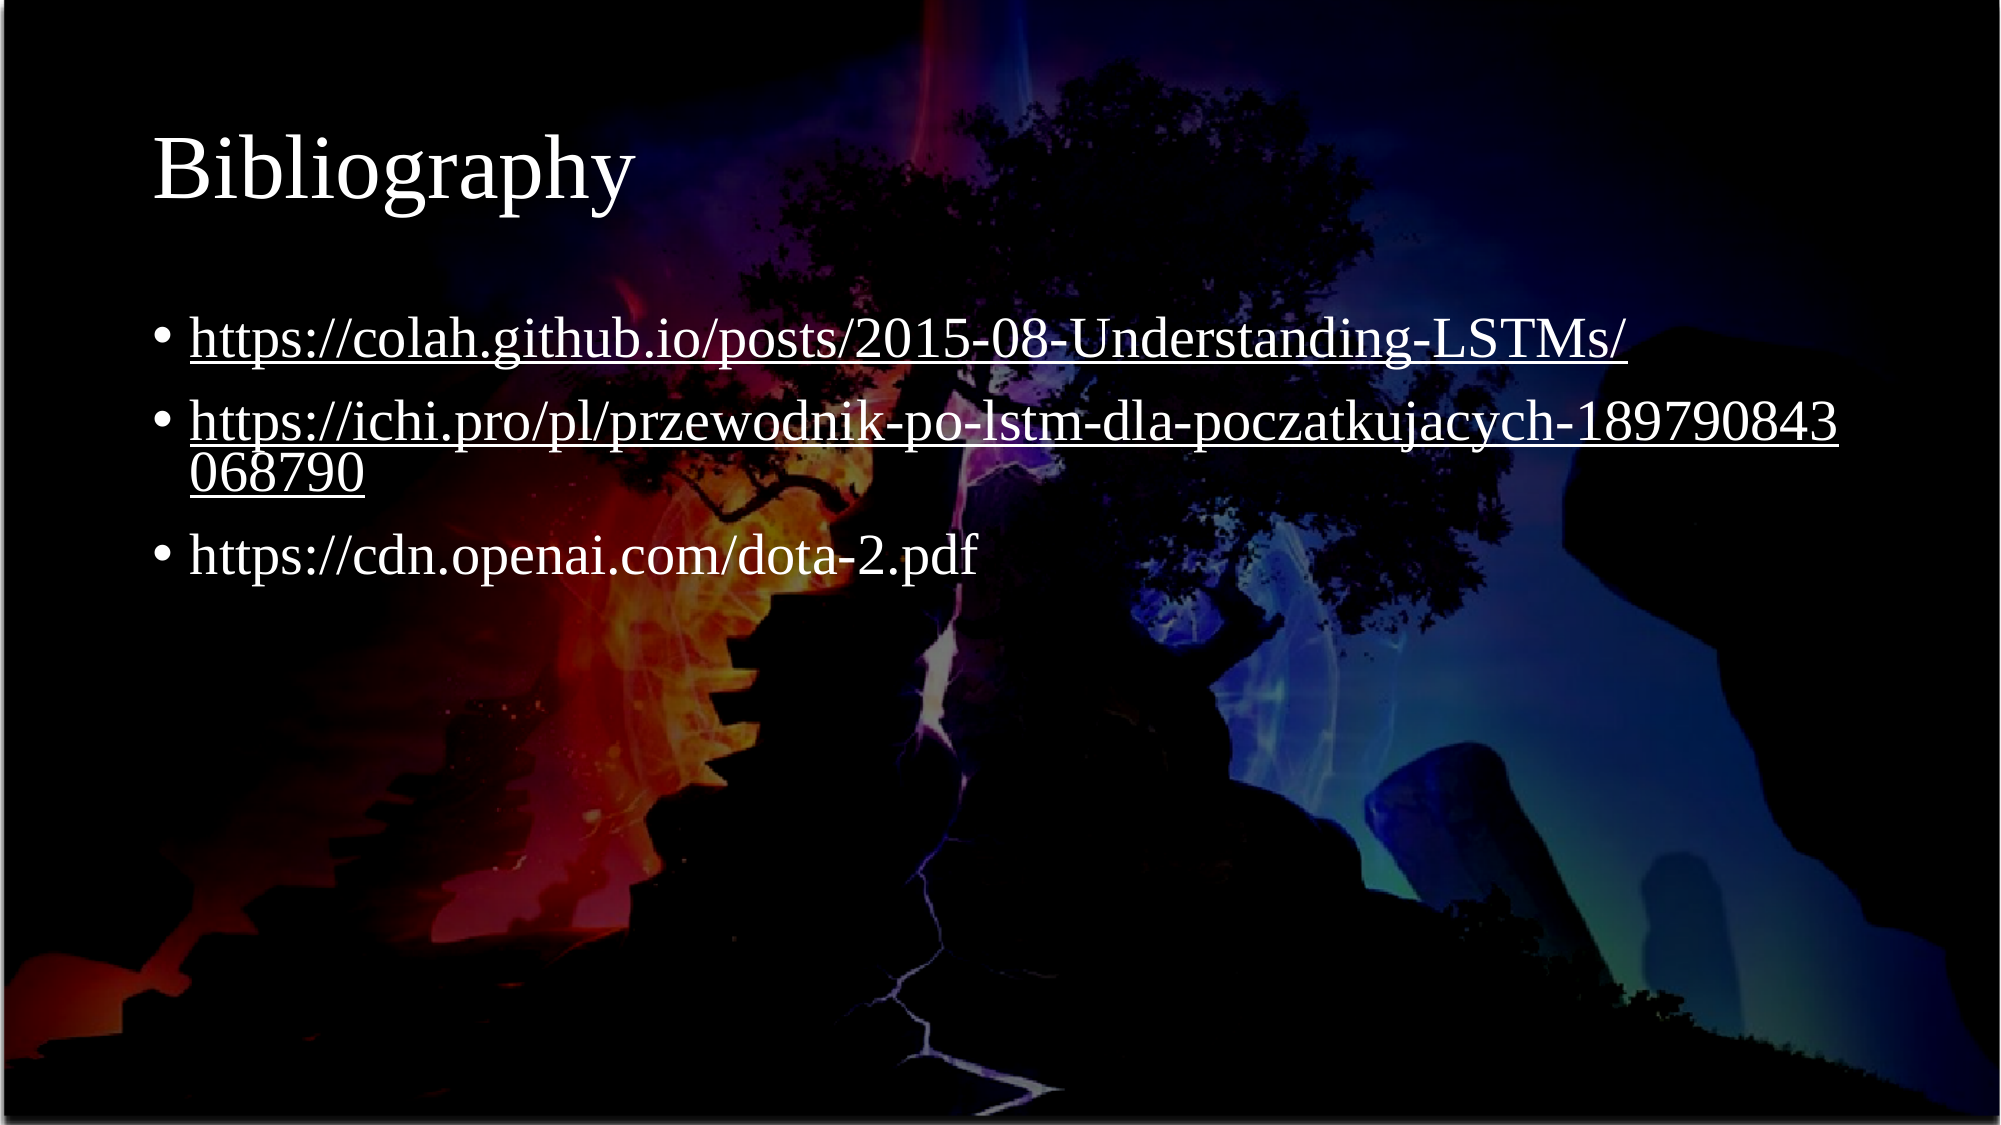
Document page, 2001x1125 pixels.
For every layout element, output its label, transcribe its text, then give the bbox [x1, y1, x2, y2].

list https://colah.github.io/posts/2015-08-Understanding-LSTMs/ https://ichi.pro/pl/przewodnik-po-lstm-dla-poczatkujacych-189790843068790 https://cdn.openai.com/dota-2.pdf [137, 299, 1863, 1014]
title Bibliography [137, 59, 1863, 278]
picture [0, 0, 2001, 1125]
